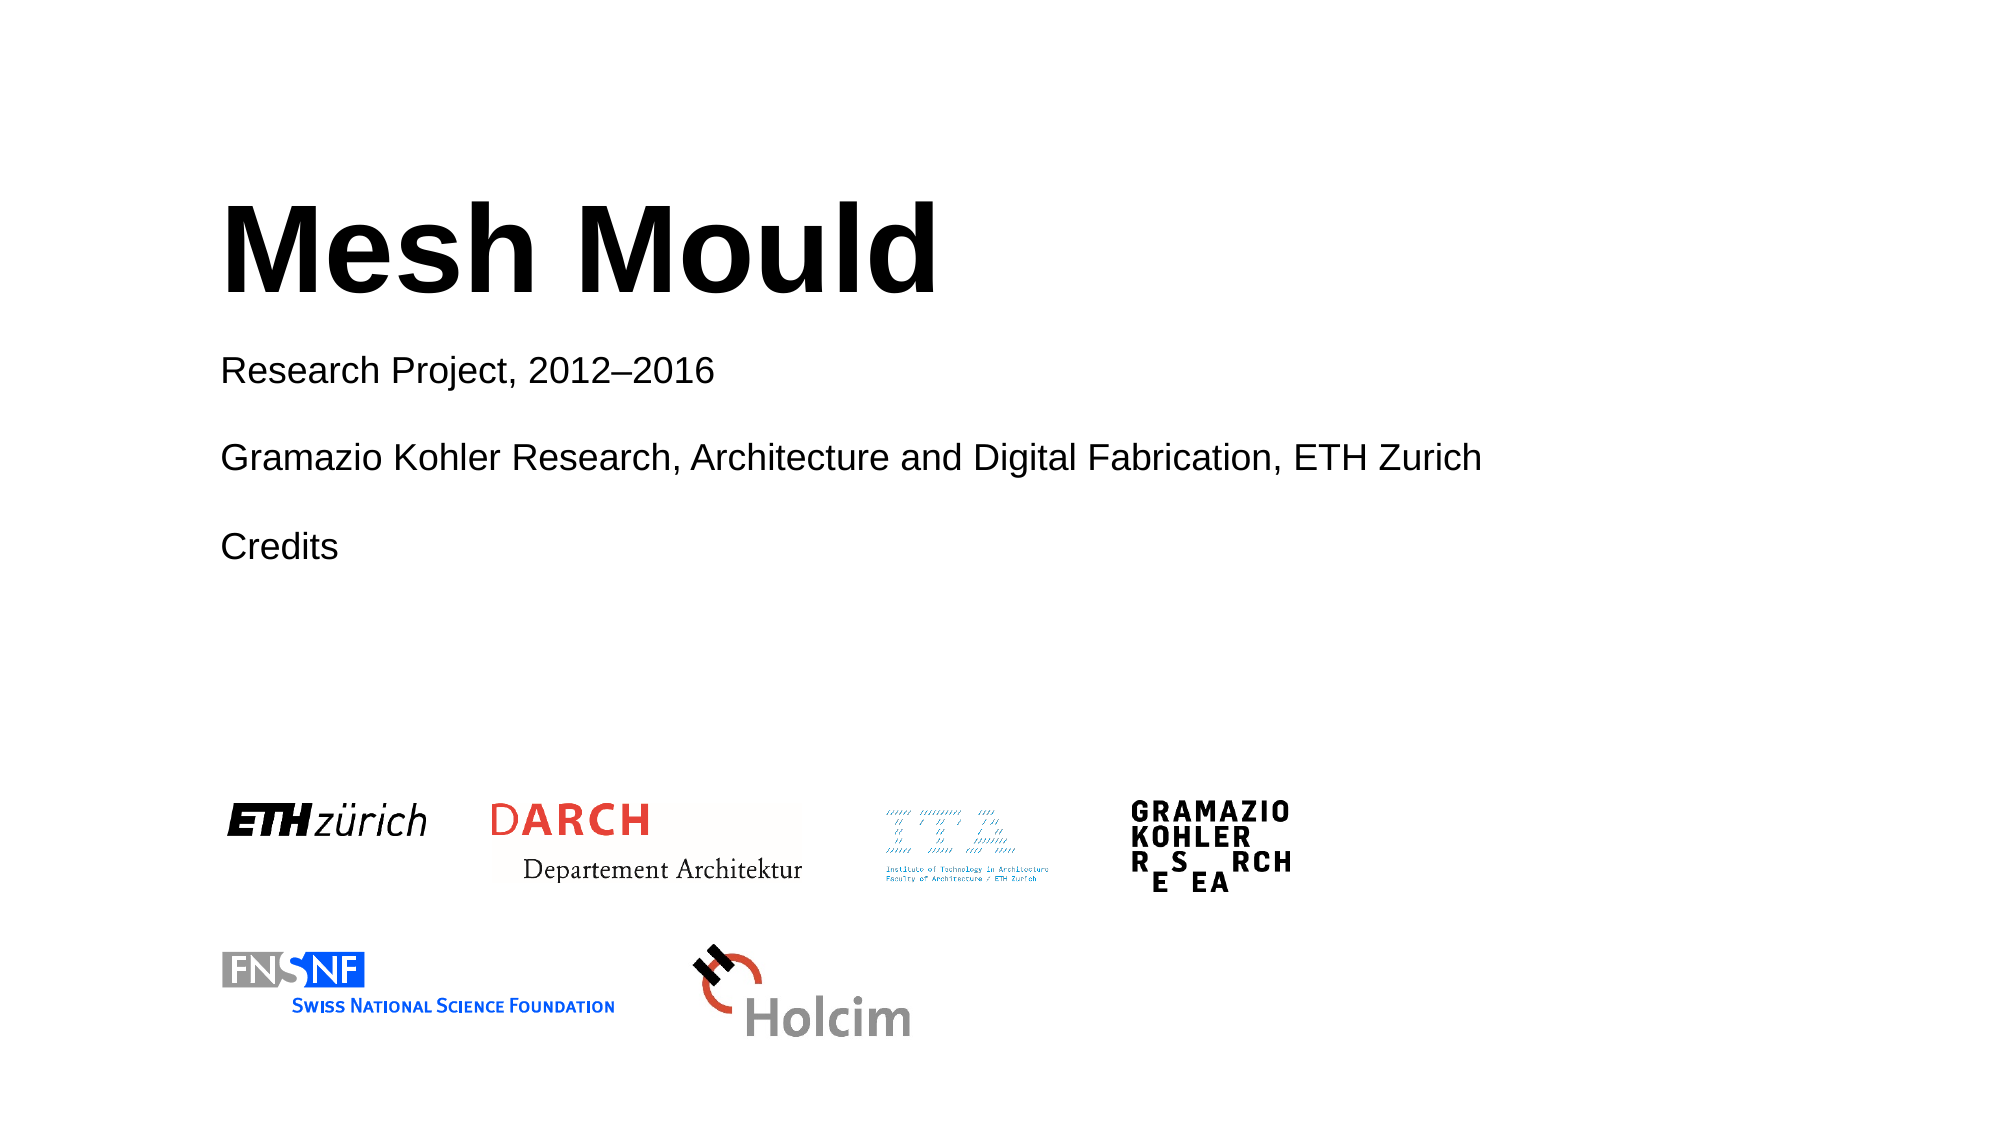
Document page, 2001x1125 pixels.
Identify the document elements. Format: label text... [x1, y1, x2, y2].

list Credits [220, 527, 1827, 776]
picture [1132, 800, 1290, 892]
picture [688, 940, 914, 1040]
list Gramazio Kohler Research, Architecture and Digital Fabrication, ETH Zurich [220, 421, 1827, 495]
title Mesh Mould [220, 184, 1827, 315]
list Research Project, 2012–2016 [220, 335, 1827, 409]
picture [867, 791, 1067, 901]
picture [492, 803, 802, 883]
picture [220, 948, 615, 1013]
picture [226, 803, 426, 836]
